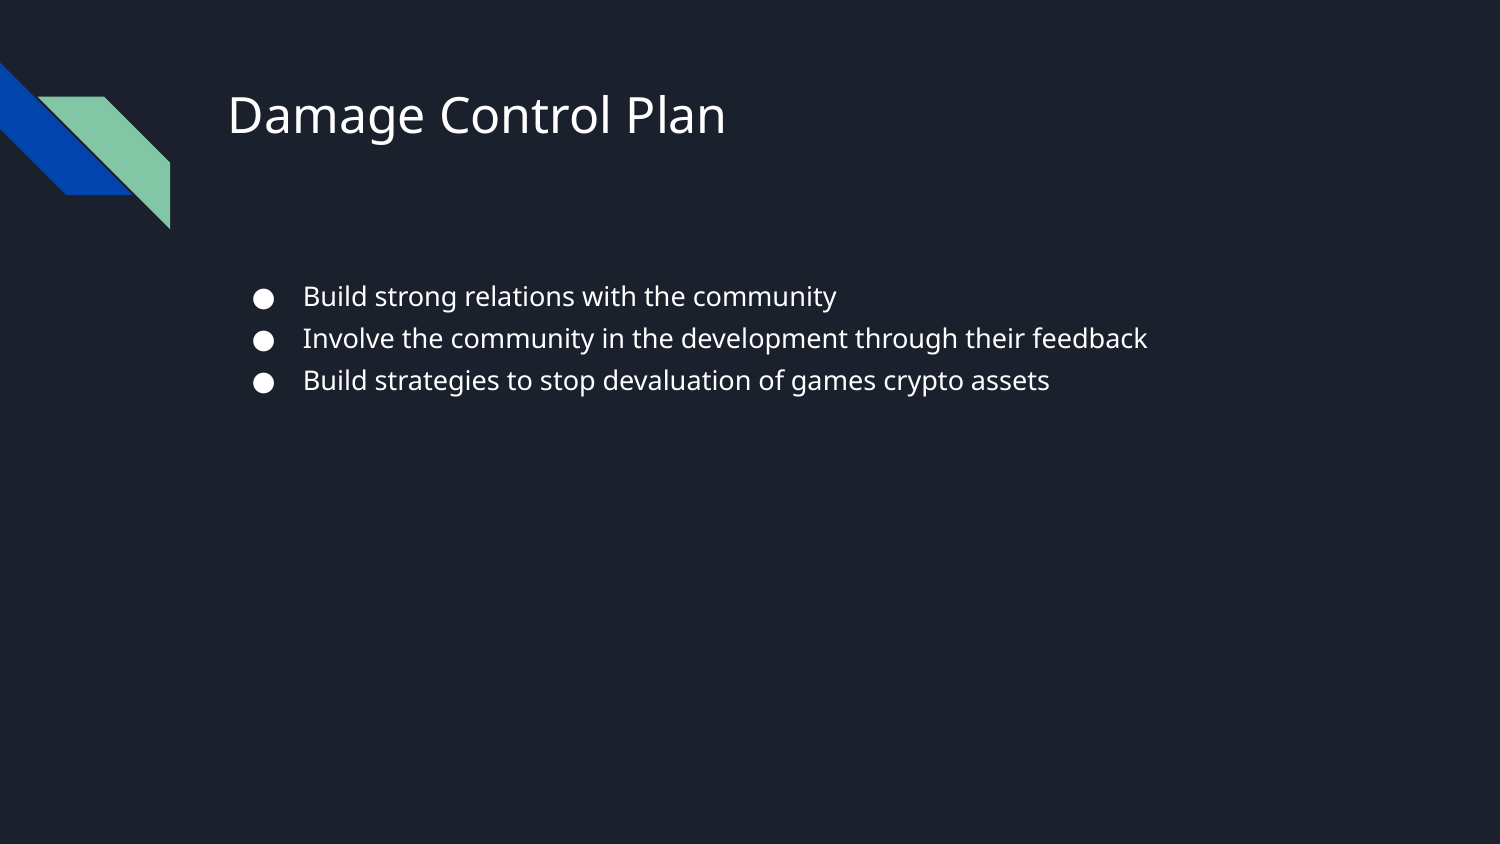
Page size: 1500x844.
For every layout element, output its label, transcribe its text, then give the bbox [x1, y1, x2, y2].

list Build strong relations with the community Involve the community in the development through their feedback Build strategies to stop devaluation of games crypto assets [212, 257, 1368, 735]
title Damage Control Plan [212, 64, 1368, 215]
